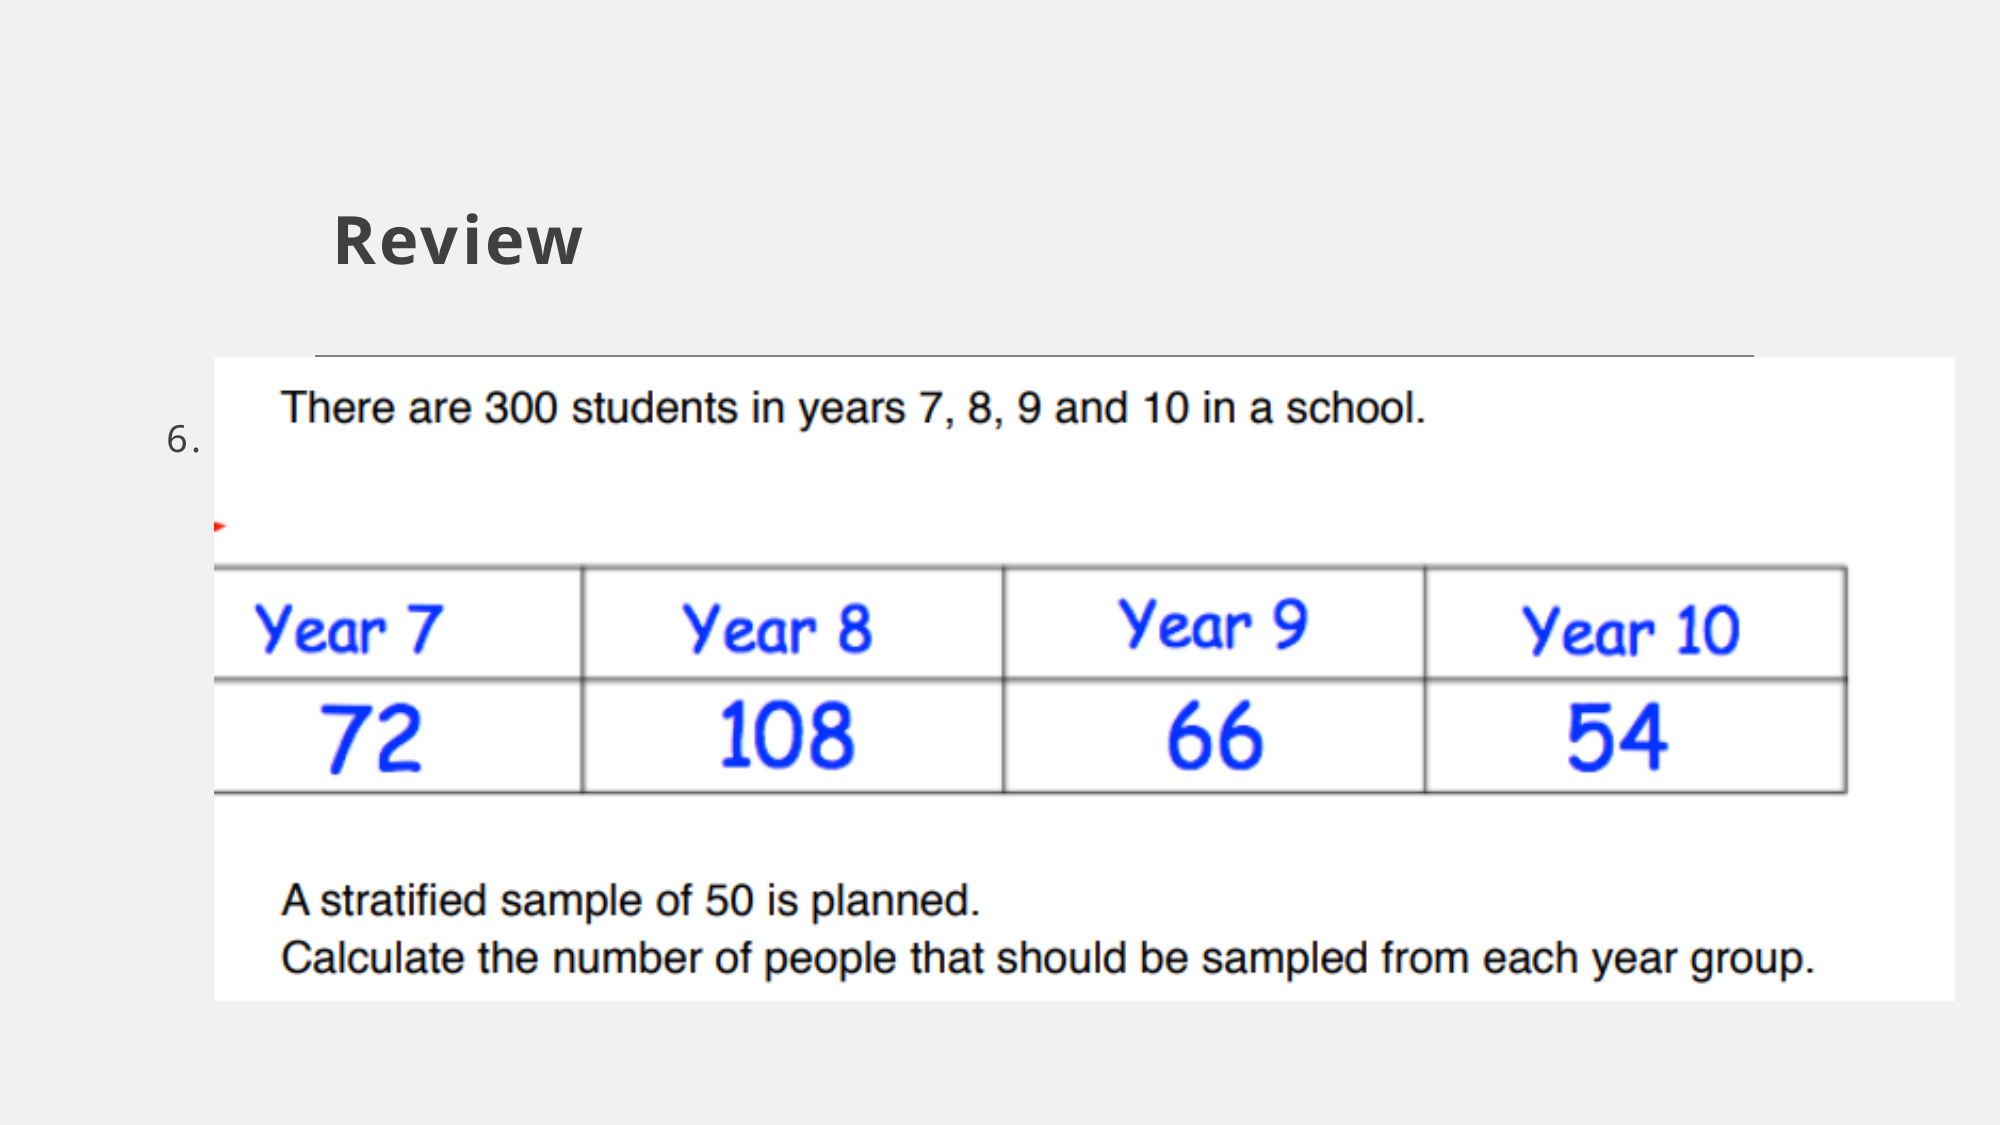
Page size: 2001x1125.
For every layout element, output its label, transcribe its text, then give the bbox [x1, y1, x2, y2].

list 6. [148, 379, 213, 979]
picture [213, 356, 1956, 1001]
title Review [315, 72, 1754, 294]
